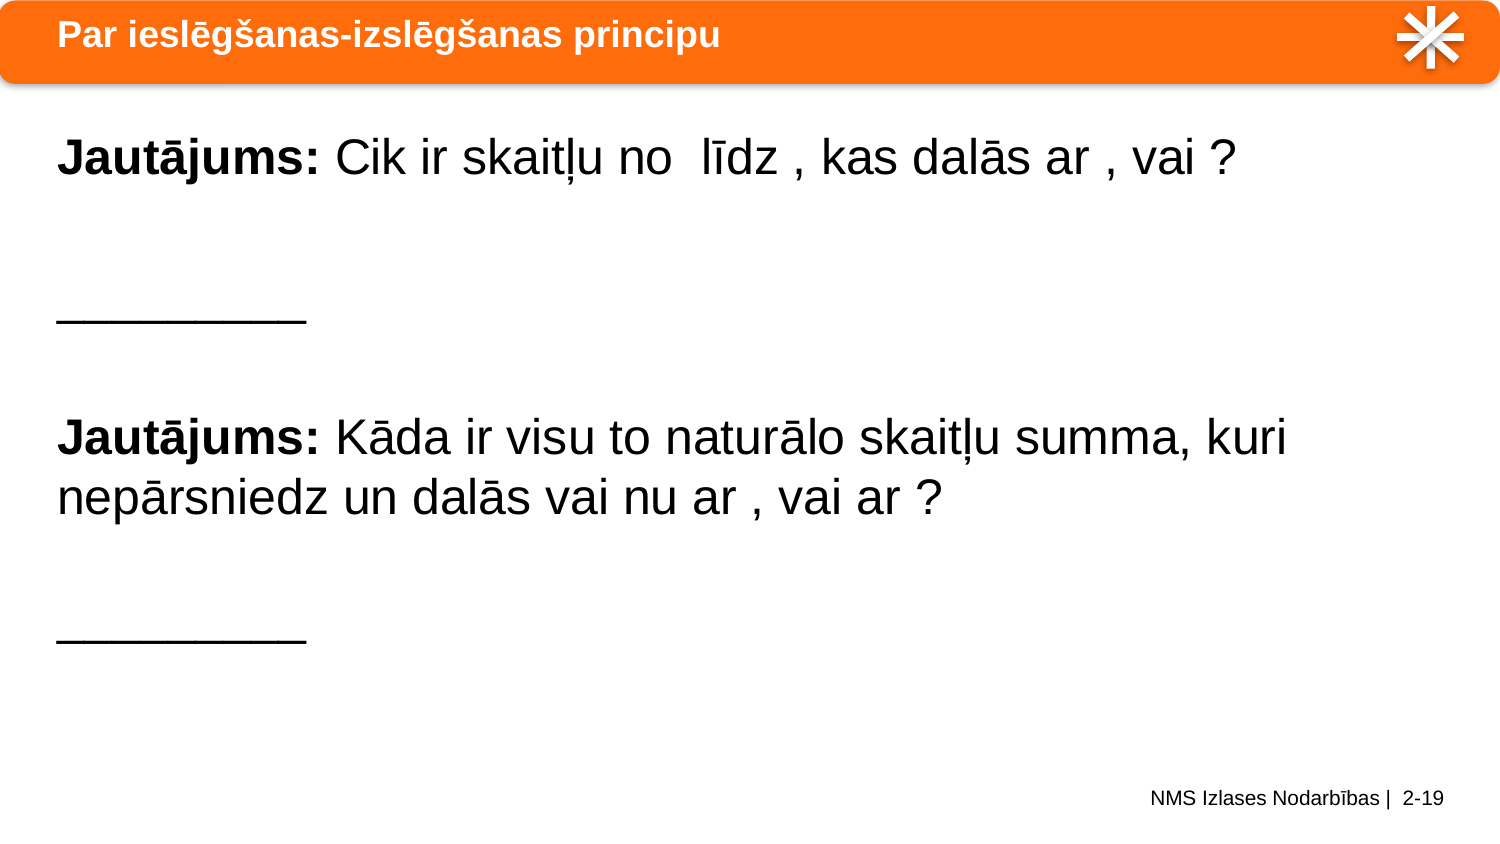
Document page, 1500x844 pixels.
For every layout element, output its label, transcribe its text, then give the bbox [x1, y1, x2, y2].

title Par ieslēgšanas-izslēgšanas principu [56, 10, 1383, 73]
